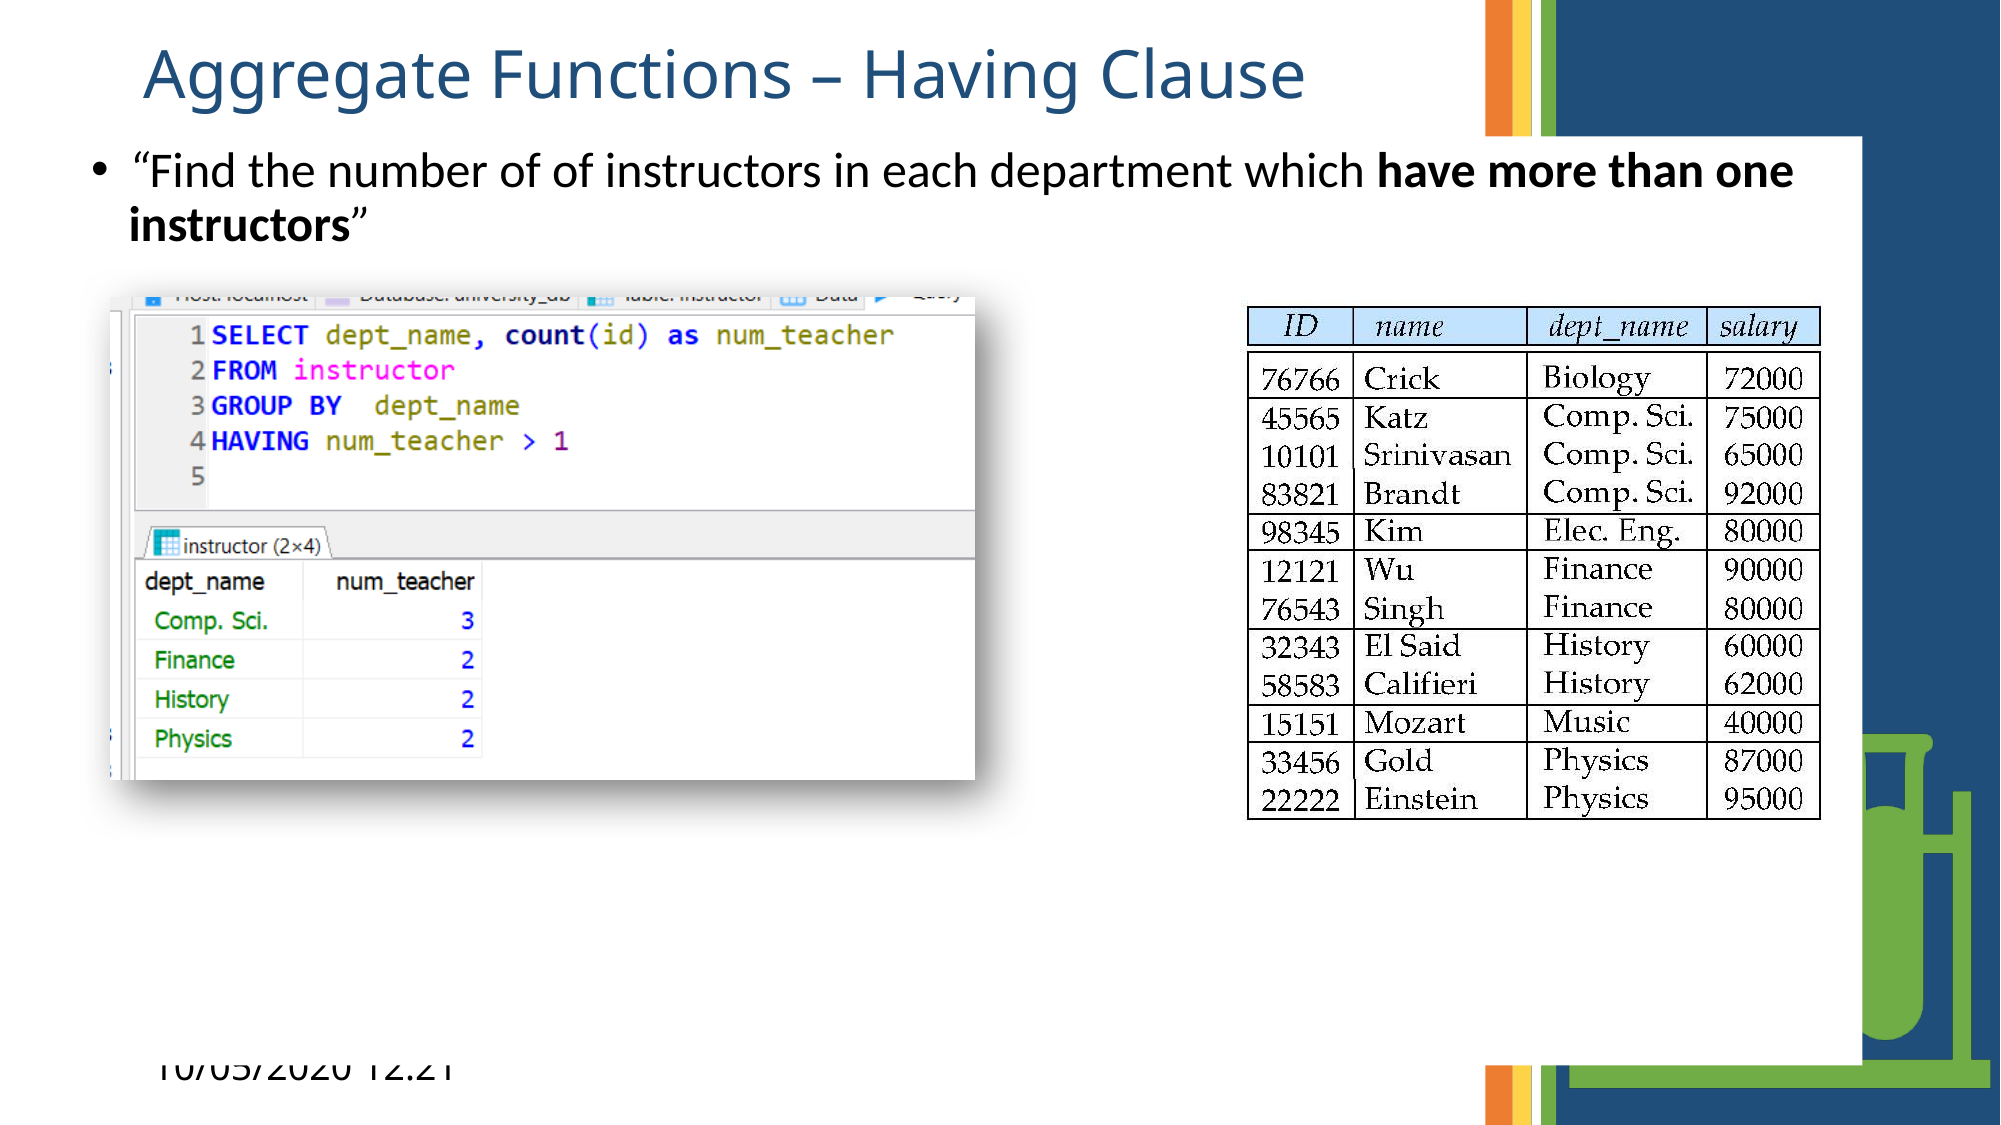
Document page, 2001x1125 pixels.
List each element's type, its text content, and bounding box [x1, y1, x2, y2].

text_box “Find the number of of instructors in each department which have more than one instructors” [76, 136, 1480, 1066]
picture [1240, 300, 1823, 825]
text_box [1485, 0, 2000, 1125]
title Aggregate Functions – Having Clause [128, 29, 1480, 125]
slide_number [137, 1066, 588, 1096]
picture [110, 297, 975, 781]
